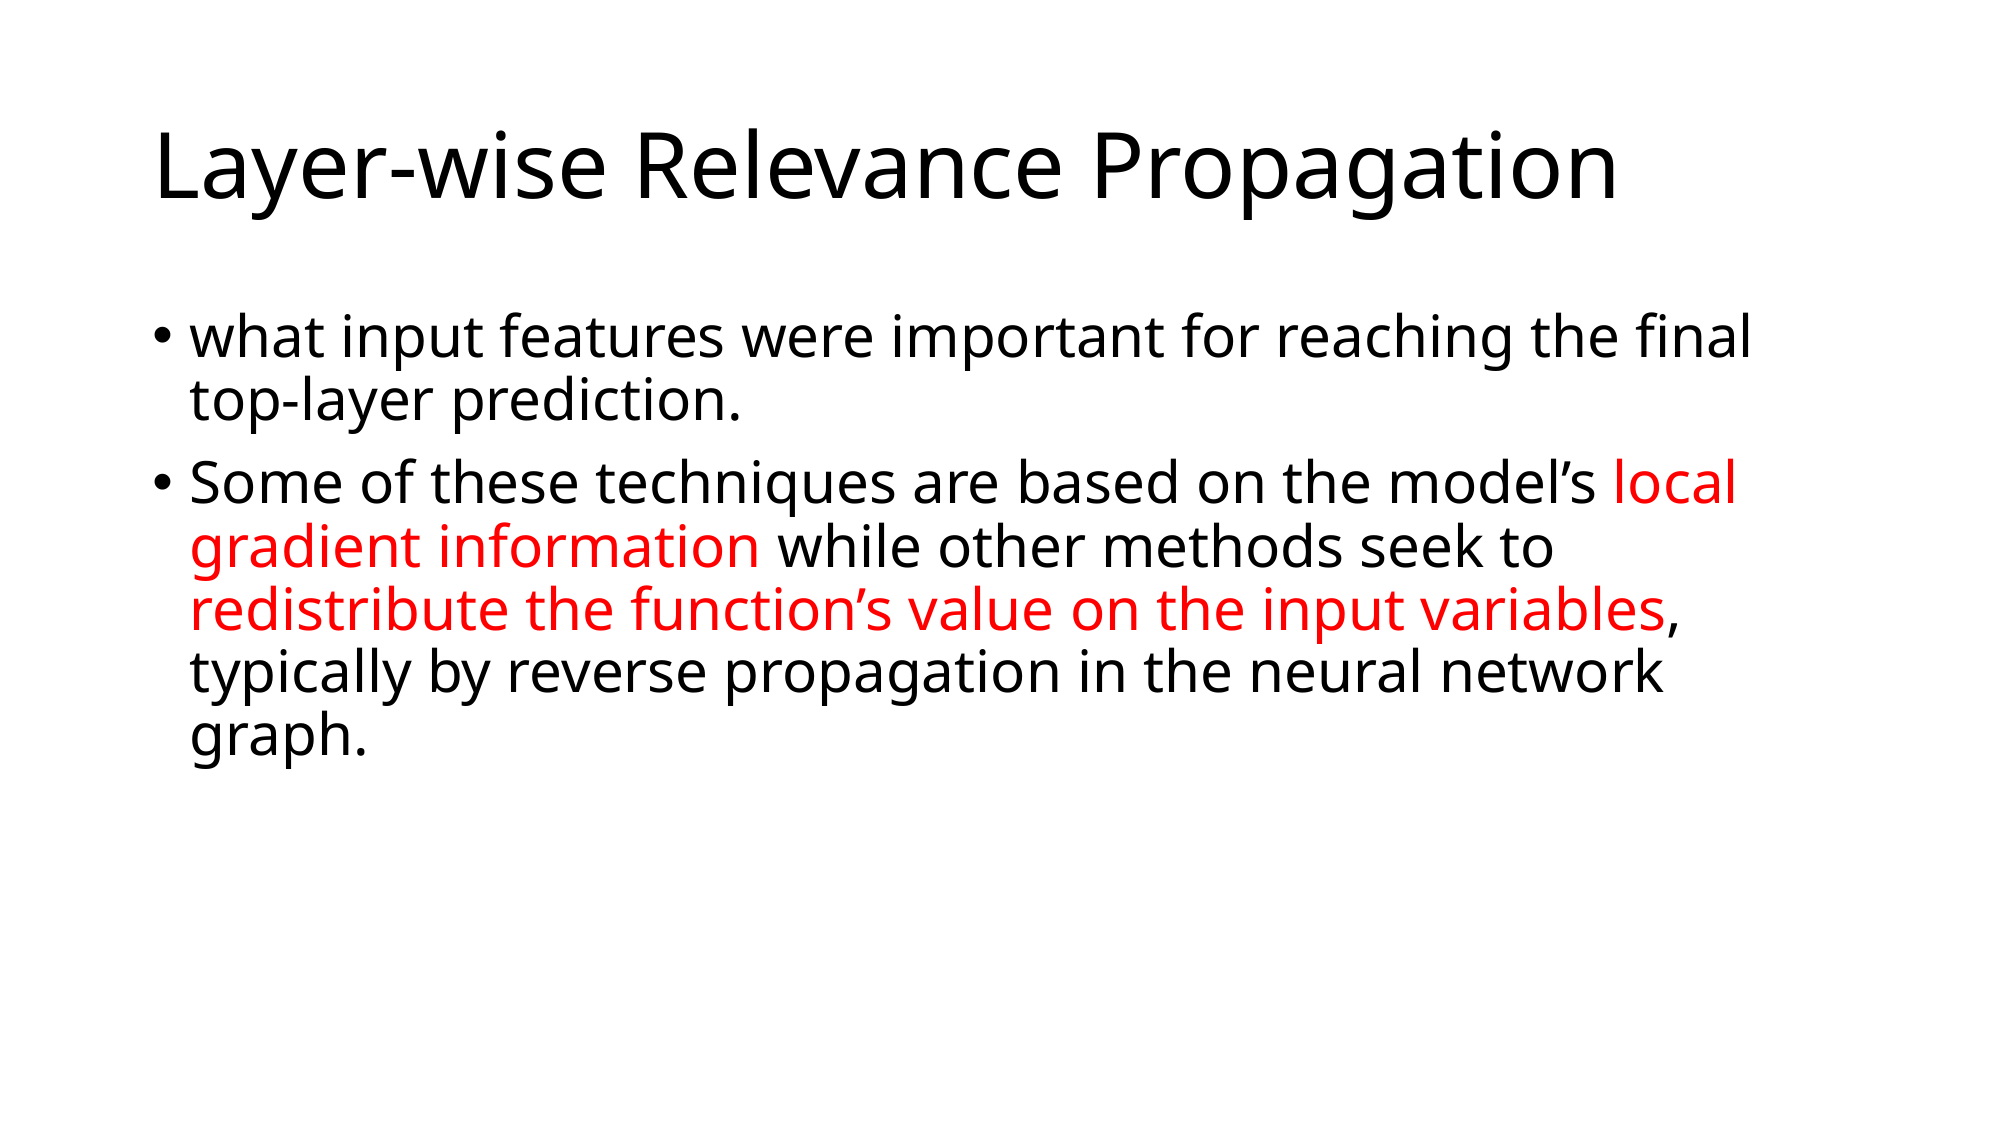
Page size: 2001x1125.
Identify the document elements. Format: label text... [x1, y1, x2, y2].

title Layer-wise Relevance Propagation [137, 59, 1863, 278]
list what input features were important for reaching the final top-layer prediction. Some of these techniques are based on the model’s local gradient information while other methods seek to redistribute the function’s value on the input variables, typically by reverse propagation in the neural network graph. [137, 299, 1863, 1014]
